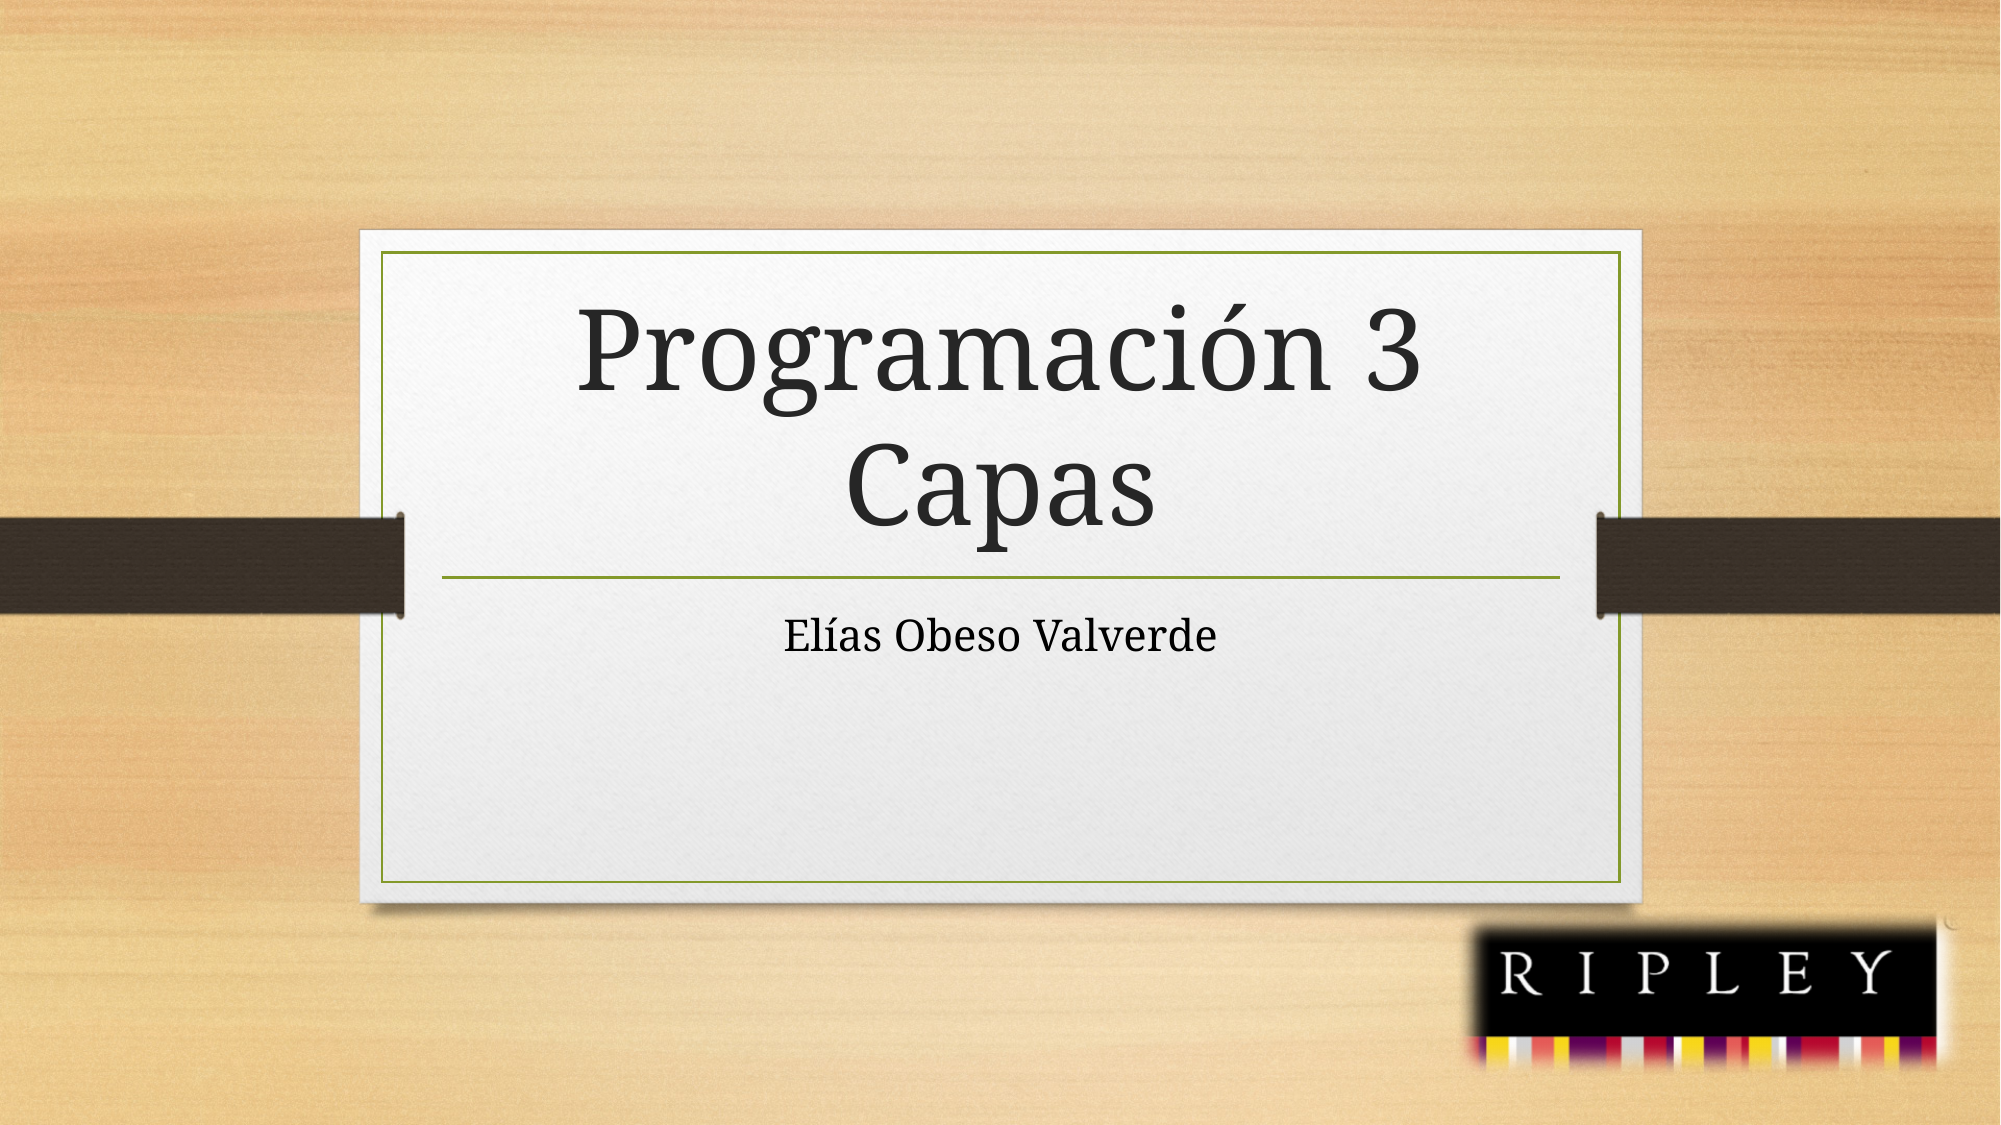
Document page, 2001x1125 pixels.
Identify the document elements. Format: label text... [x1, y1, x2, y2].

title Programación 3 Capas [441, 306, 1560, 556]
picture [0, 0, 2001, 1125]
subtitle Elías Obeso Valverde [441, 600, 1560, 817]
